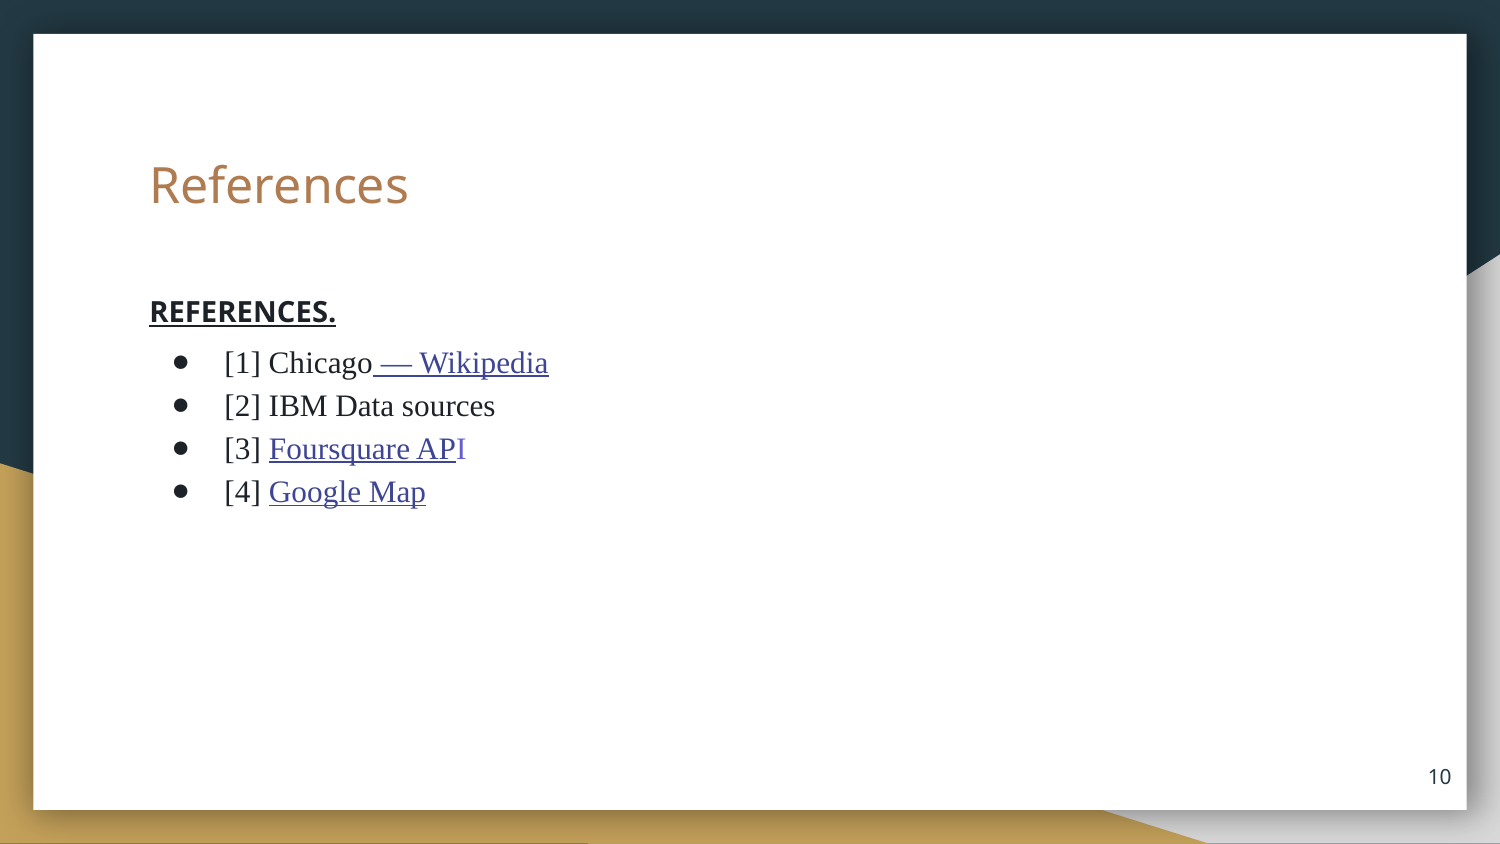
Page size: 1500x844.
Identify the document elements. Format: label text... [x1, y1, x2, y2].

list REFERENCES. [1] Chicago — Wikipedia [2] IBM Data sources [3] Foursquare API [4] Google Map [134, 264, 1366, 666]
title References [134, 138, 1366, 264]
slide_number ‹#› [1376, 745, 1467, 810]
